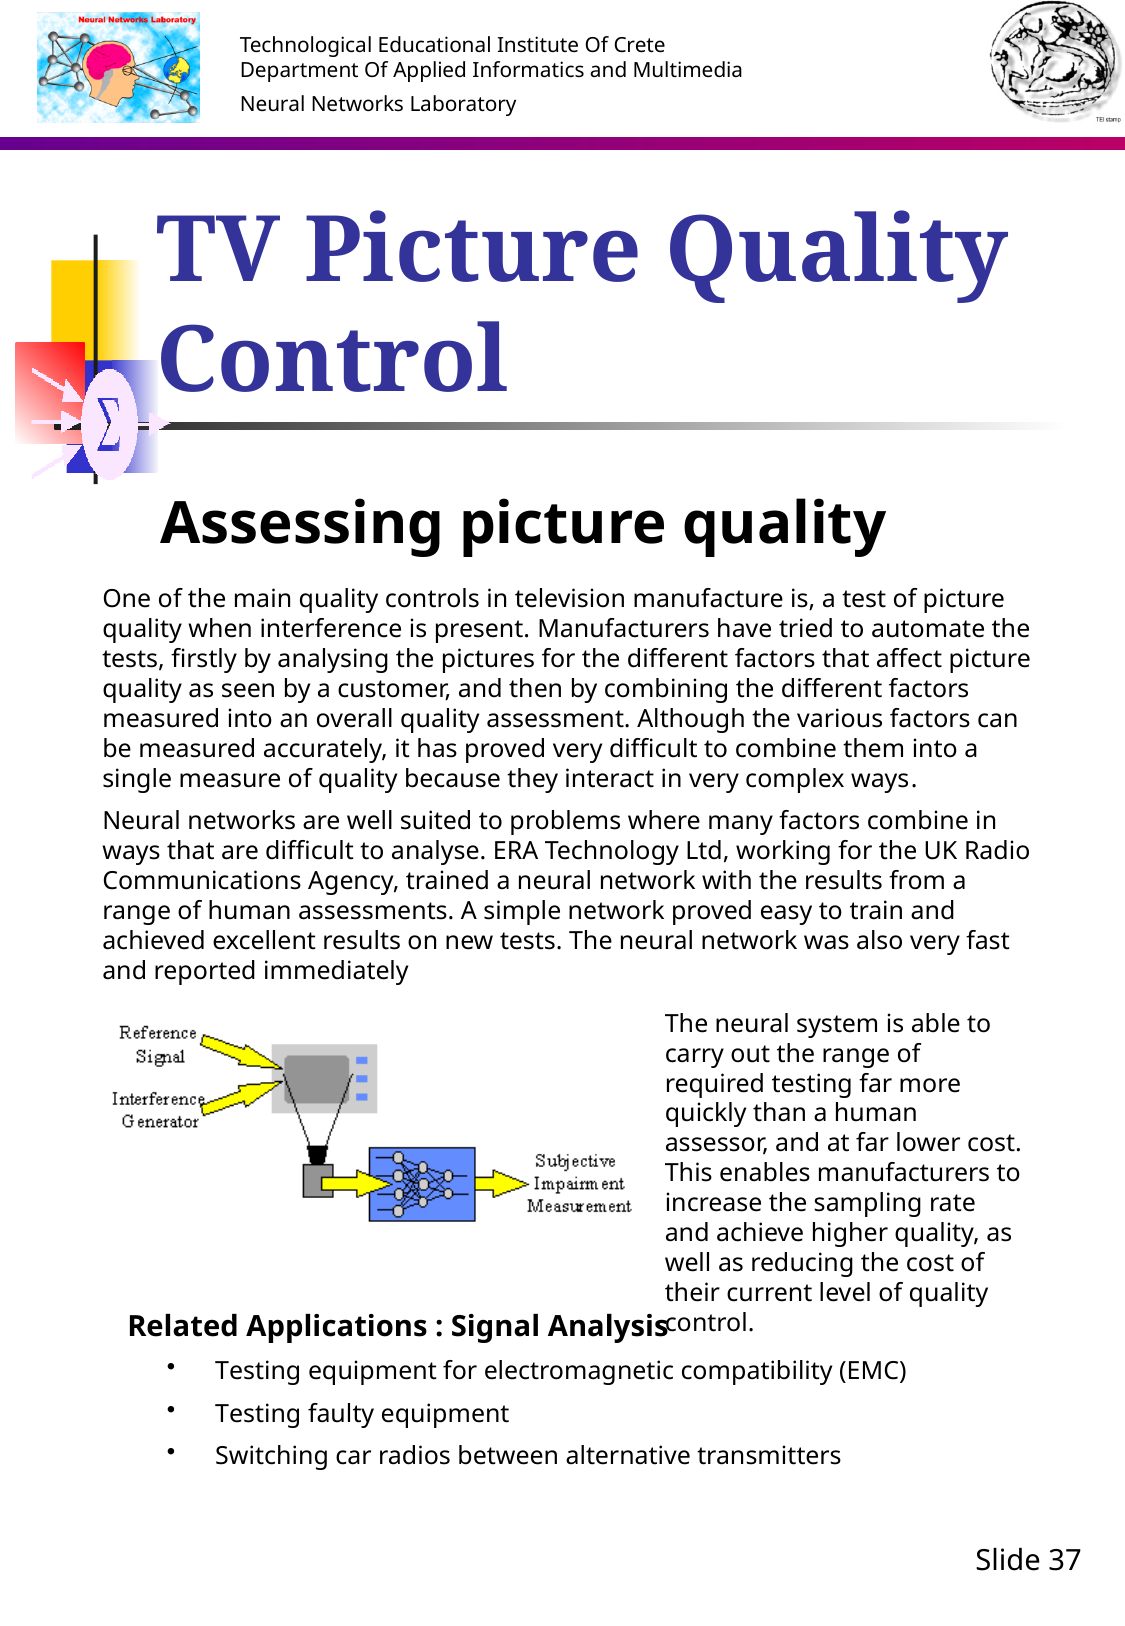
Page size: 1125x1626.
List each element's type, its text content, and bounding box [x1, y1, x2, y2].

picture [987, 0, 1125, 127]
picture [0, 321, 202, 529]
list Assessing picture quality [145, 477, 1103, 1454]
text_box The neural system is able to carry out the range of required testing far more quickly than a human assessor, and at far lower cost. This enables manufacturers to increase the sampling rate and achieve higher quality, as well as reducing the cost of their current level of quality control. [649, 999, 1038, 1344]
text_box Related Applications : Signal Analysis Testing equipment for electromagnetic compatibility (EMC) Testing faulty equipment Switching car radios between alternative transmitters [112, 1299, 1000, 1520]
picture [99, 1012, 646, 1229]
text_box One of the main quality controls in television manufacture is, a test of picture quality when interference is present. Manufacturers have tried to automate the tests, firstly by analysing the pictures for the different factors that affect picture quality as seen by a customer, and then by combining the different factors measured into an overall quality assessment. Although the various factors can be measured accurately, it has proved very difficult to combine them into a single measure of quality because they interact in very complex ways. Neural networks are well suited to problems where many factors combine in ways that are difficult to analyse. ERA Technology Ltd, working for the UK Radio Communications Agency, trained a neural network with the results from a range of human assessments. A simple network proved easy to train and achieved excellent results on new tests. The neural network was also very fast and reported immediately [87, 575, 1050, 992]
title TV Picture Quality Control [141, 146, 1101, 418]
slide_number Slide 37 [862, 1512, 1098, 1590]
picture [37, 12, 200, 123]
